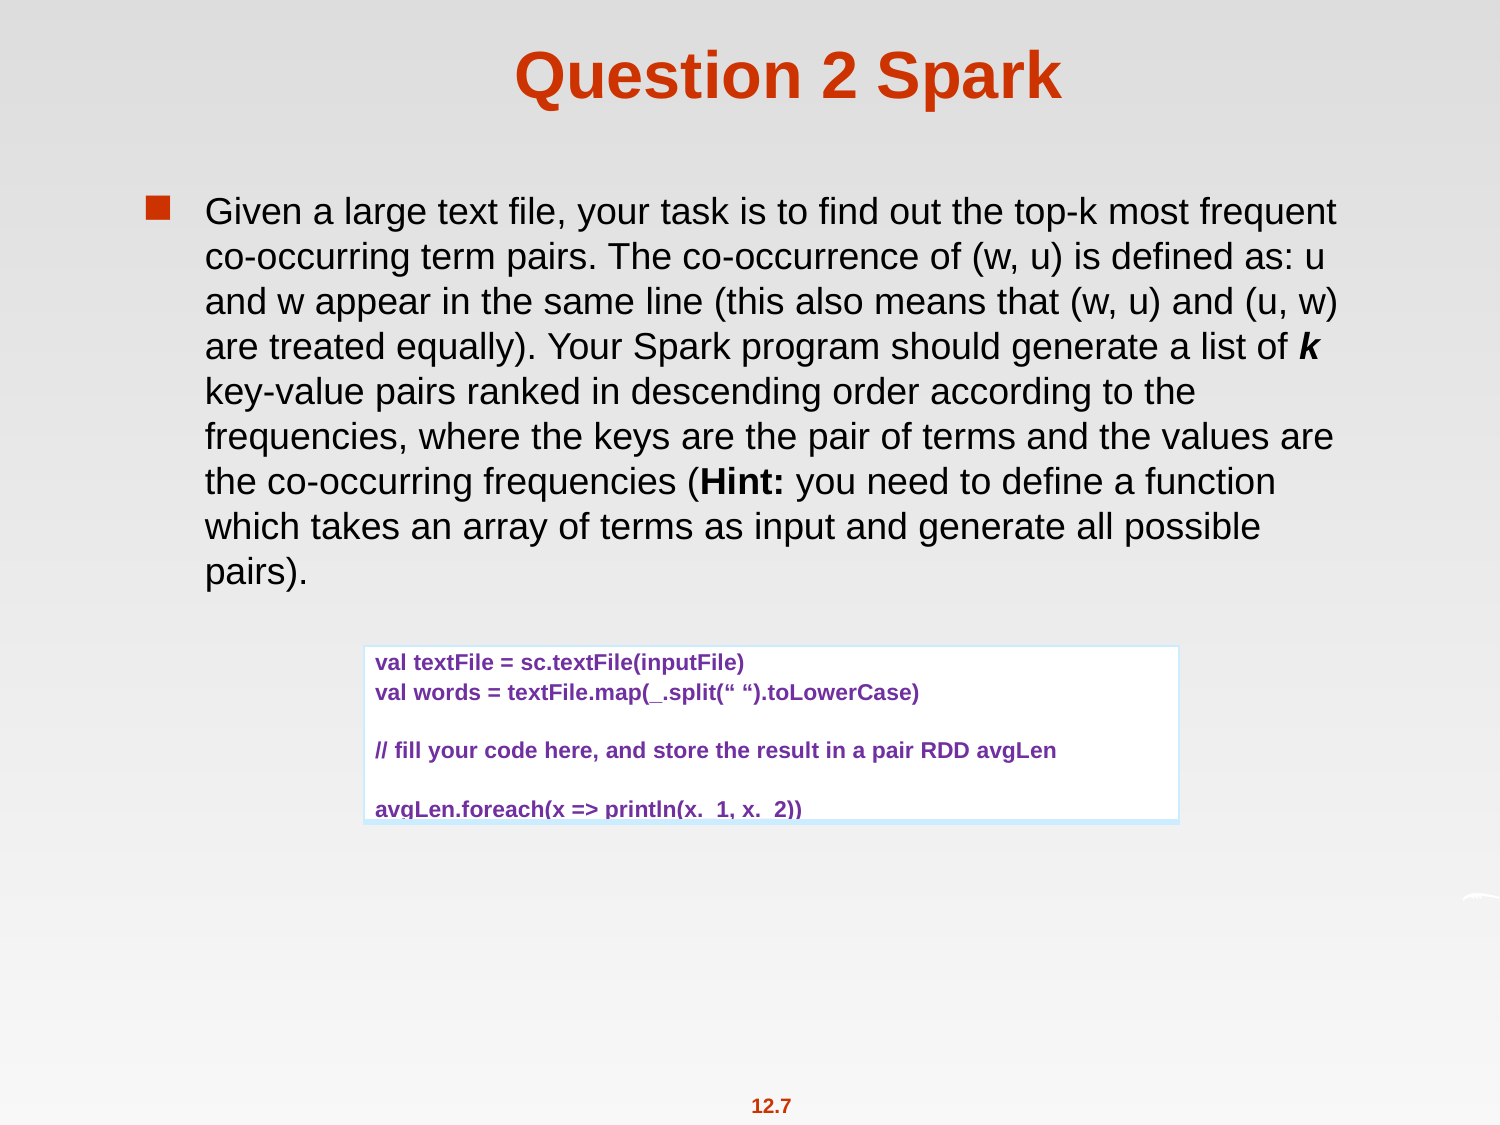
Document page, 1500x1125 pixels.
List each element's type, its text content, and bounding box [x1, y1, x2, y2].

list Given a large text file, your task is to find out the top-k most frequent co-occurring term pairs. The co-occurrence of (w, u) is defined as: u and w appear in the same line (this also means that (w, u) and (u, w) are treated equally). Your Spark program should generate a list of k key-value pairs ranked in descending order according to the frequencies, where the keys are the pair of terms and the values are the co-occurring frequencies (Hint: you need to define a function which takes an array of terms as input and generate all possible pairs). [133, 179, 1391, 984]
table_header val textFile = sc.textFile(inputFile) val words = textFile.map(_.split(“ “).toLowerCase) // fill your code here, and store the result in a pair RDD avgLen avgLen.foreach(x => println(x._1, x._2)) [365, 647, 1178, 819]
title Question 2 Spark [126, 19, 1451, 120]
